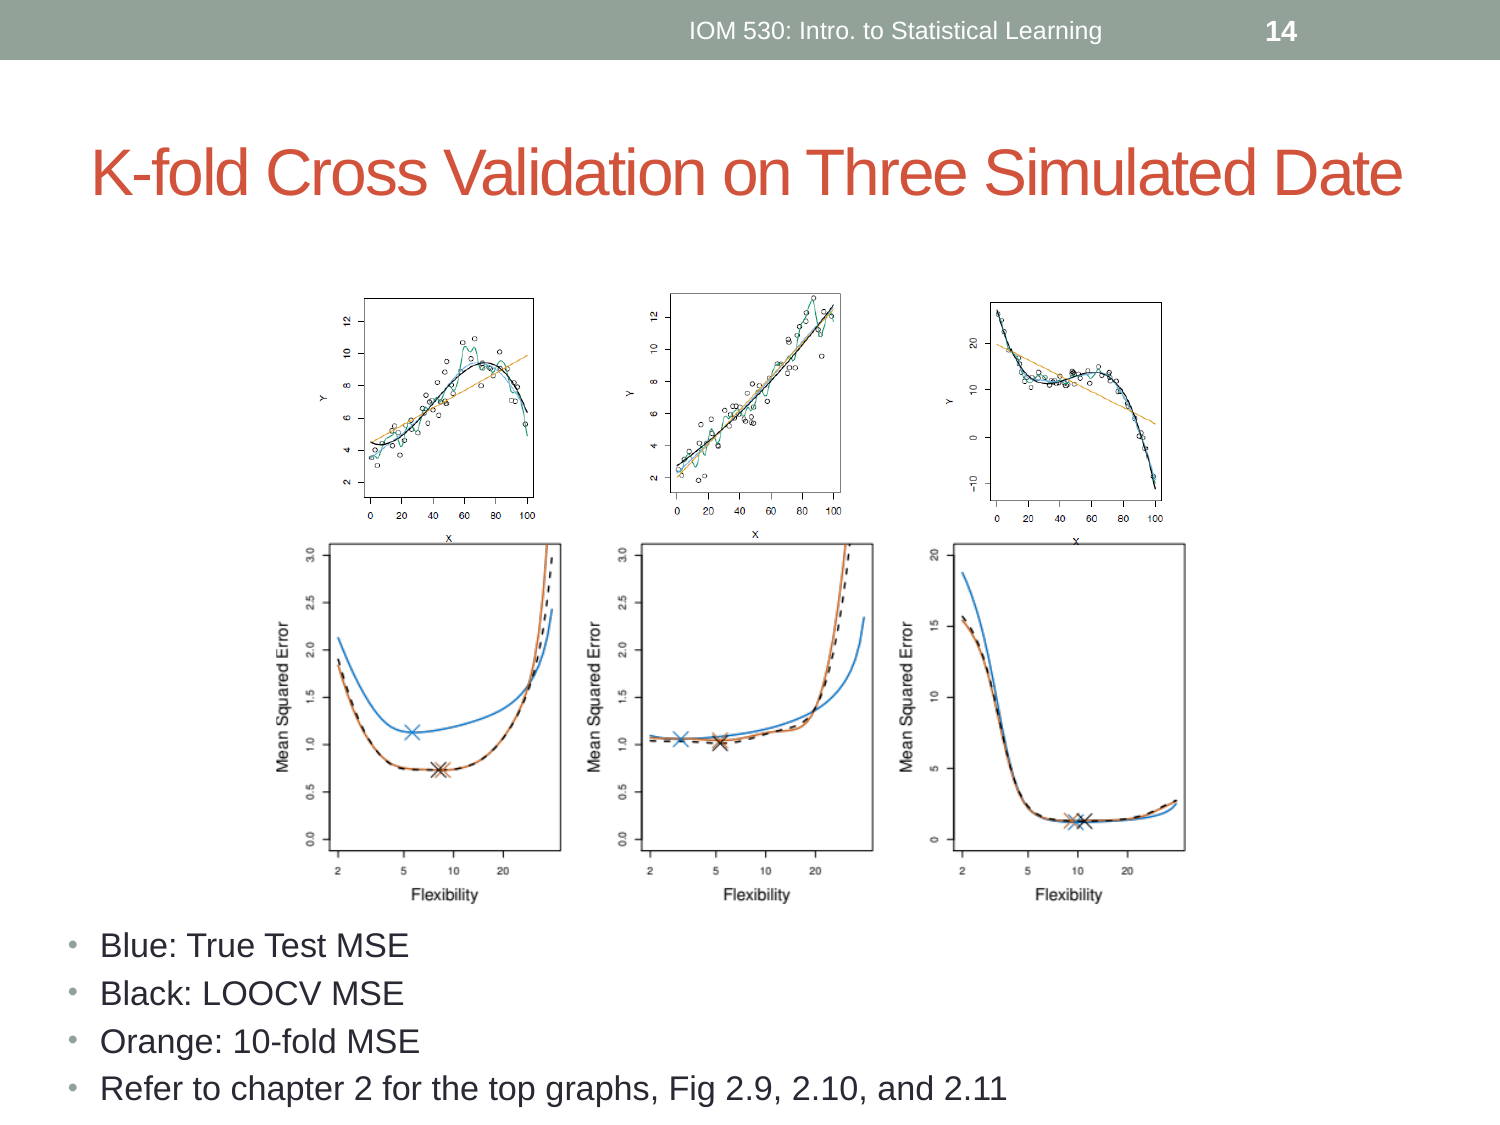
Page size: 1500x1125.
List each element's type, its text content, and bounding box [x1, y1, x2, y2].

picture [275, 278, 1212, 918]
slide_number 14 [1250, 3, 1425, 57]
title K-fold Cross Validation on Three Simulated Date [75, 87, 1425, 250]
footer IOM 530: Intro. to Statistical Learning [562, 3, 1238, 57]
list Blue: True Test MSE Black: LOOCV MSE Orange: 10-fold MSE Refer to chapter 2 for the top graphs, Fig 2.9, 2.10, and 2.11 [52, 916, 1052, 1119]
